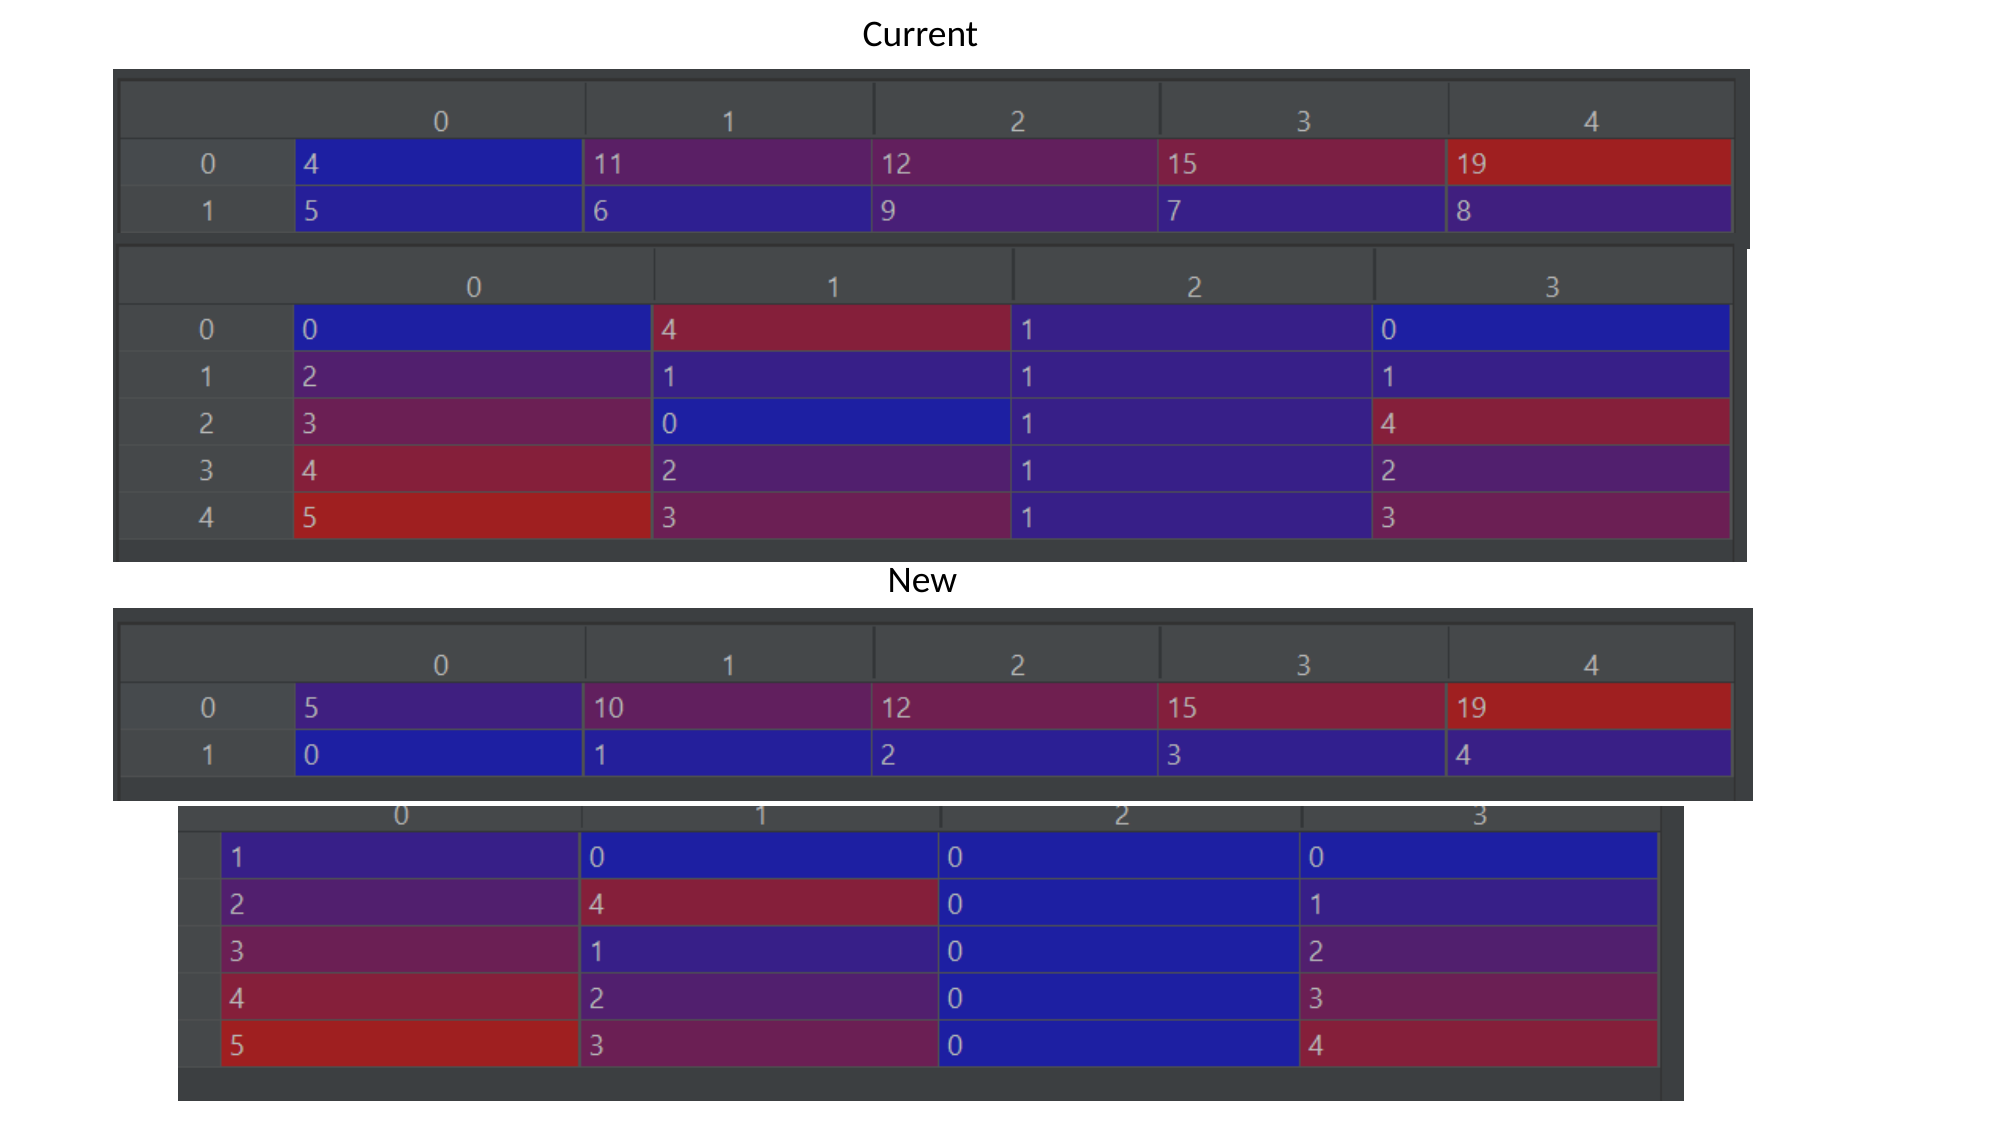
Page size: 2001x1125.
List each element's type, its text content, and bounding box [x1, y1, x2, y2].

picture [178, 806, 1684, 1101]
picture [113, 607, 1753, 801]
text_box New [872, 563, 1178, 607]
text_box Current [847, 1, 1153, 62]
picture [113, 69, 1750, 563]
